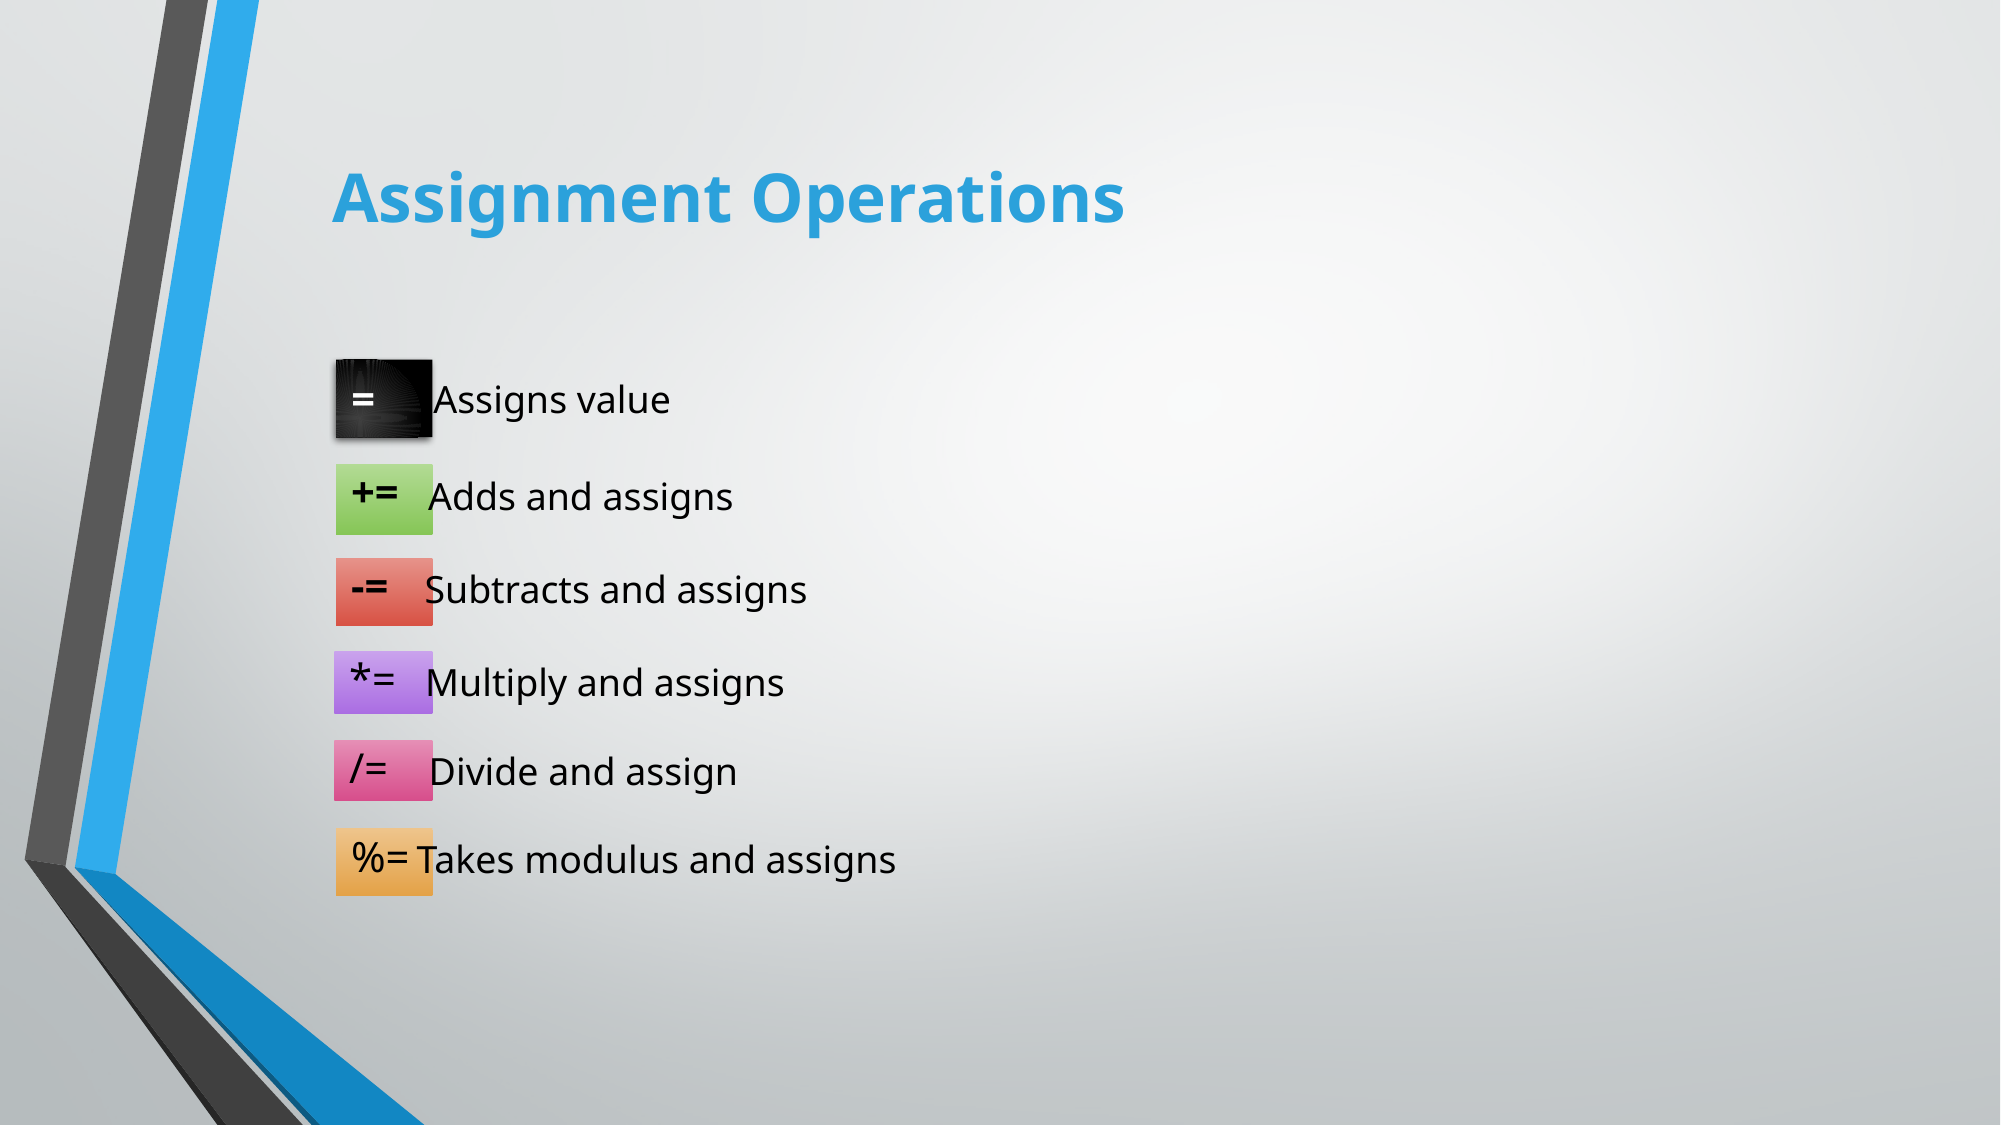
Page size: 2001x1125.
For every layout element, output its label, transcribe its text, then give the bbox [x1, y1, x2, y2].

text_box Takes modulus and assigns [401, 828, 912, 889]
text_box %= [336, 828, 433, 896]
text_box Multiply and assigns [410, 651, 800, 712]
text_box Divide and assign [413, 740, 754, 800]
text_box Subtracts and assigns [409, 558, 823, 619]
text_box Adds and assigns [413, 465, 749, 526]
text_box Assigns value [418, 368, 687, 428]
text_box -= [336, 558, 433, 626]
text_box /= [334, 740, 433, 801]
title Assignment Operations [309, 140, 1150, 251]
text_box *= [334, 651, 433, 714]
text_box += [336, 464, 433, 535]
list = [336, 359, 433, 438]
